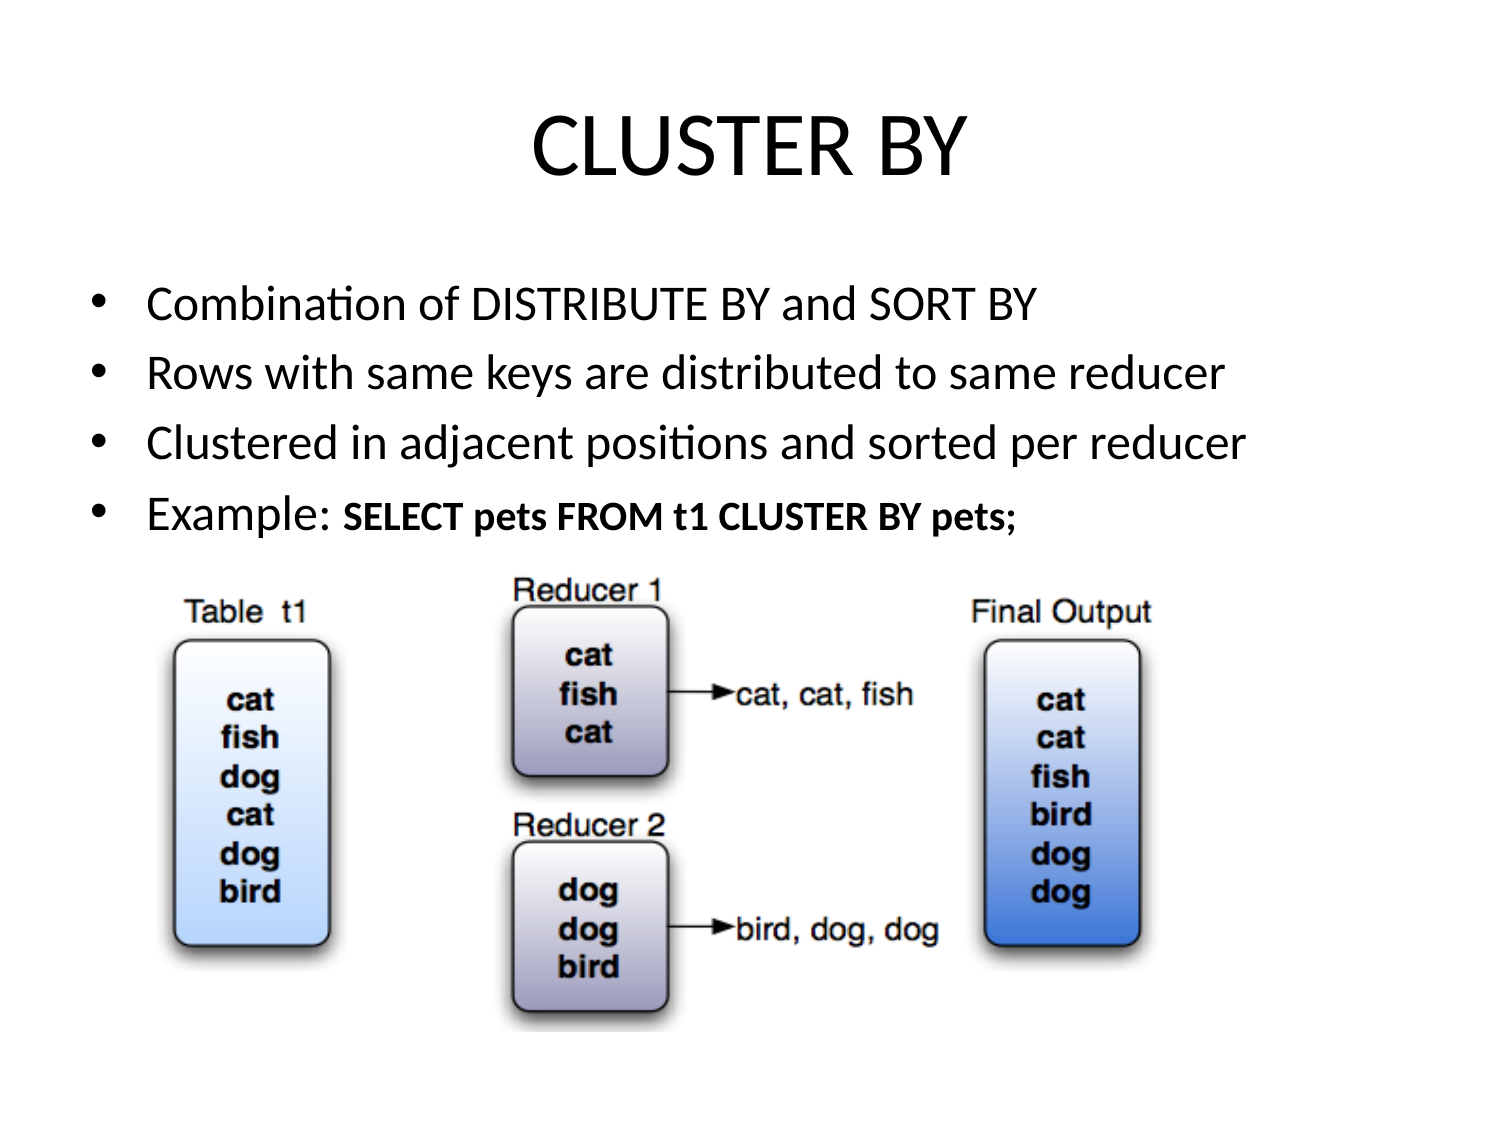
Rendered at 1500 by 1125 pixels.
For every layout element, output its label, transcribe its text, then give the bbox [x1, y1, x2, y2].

picture [154, 562, 1173, 1032]
list Combination of DISTRIBUTE BY and SORT BY Rows with same keys are distributed to same reducer Clustered in adjacent positions and sorted per reducer Example: SELECT pets FROM t1 CLUSTER BY pets; [75, 262, 1425, 1005]
title CLUSTER BY [75, 45, 1425, 233]
